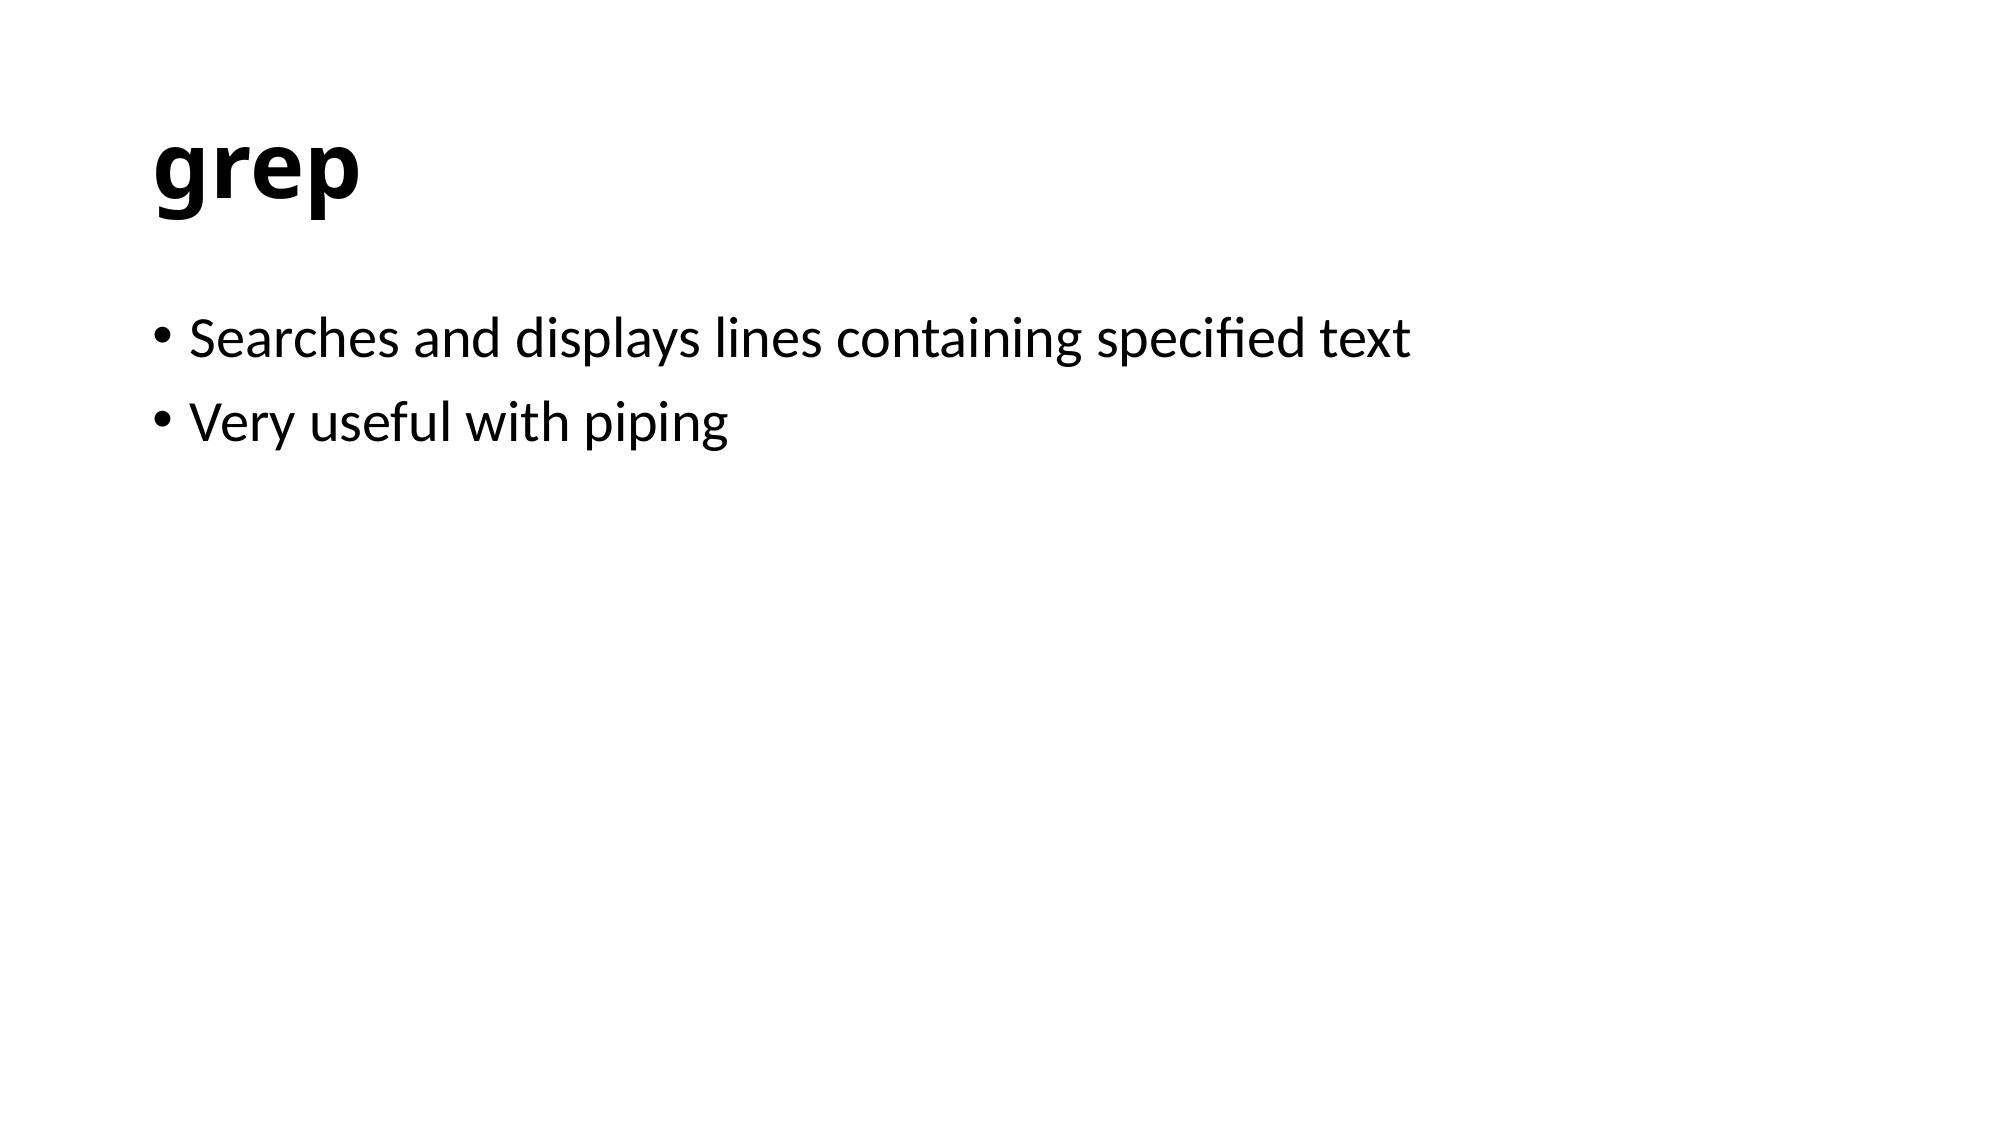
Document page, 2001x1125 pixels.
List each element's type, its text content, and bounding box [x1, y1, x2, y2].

list Searches and displays lines containing specified text Very useful with piping [137, 299, 1863, 1014]
title grep [137, 59, 1863, 278]
